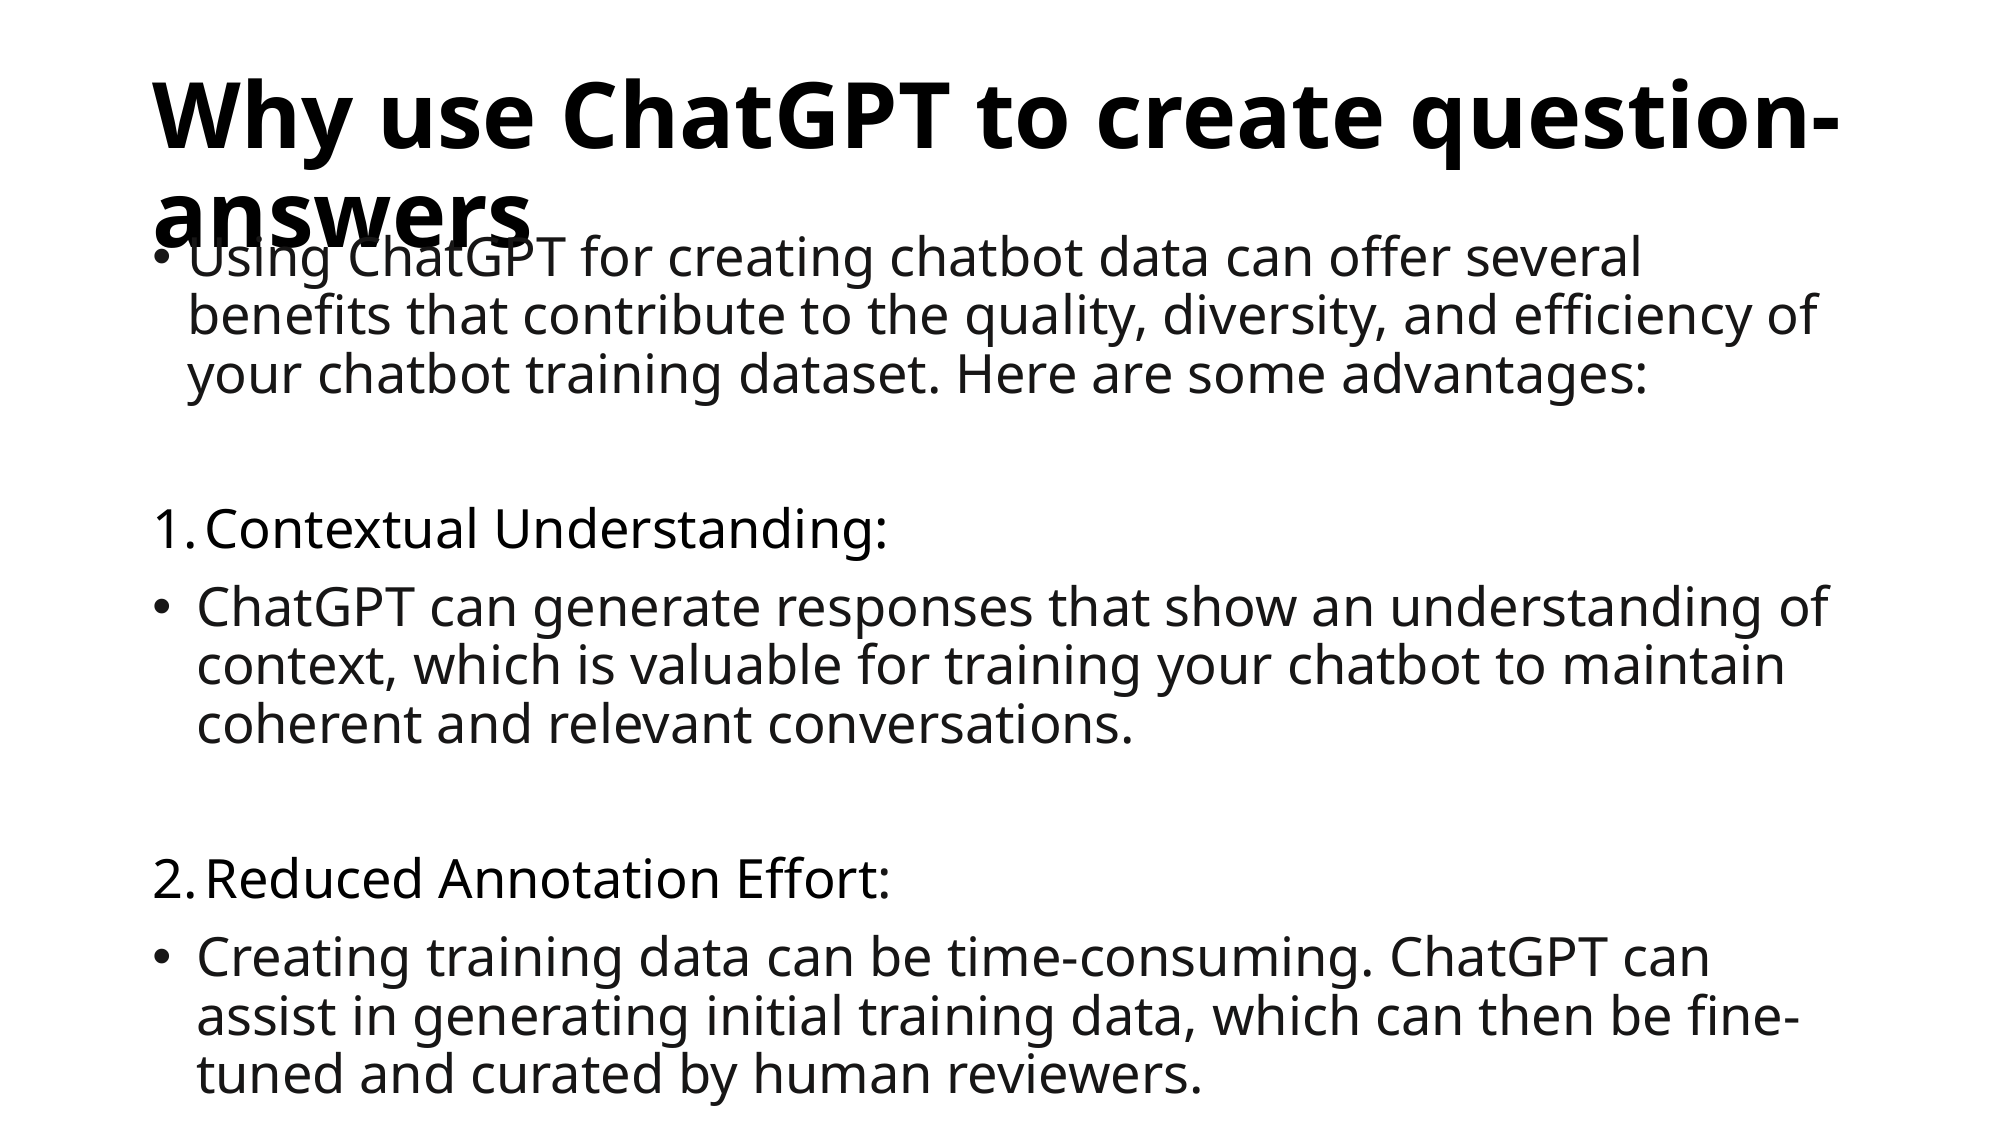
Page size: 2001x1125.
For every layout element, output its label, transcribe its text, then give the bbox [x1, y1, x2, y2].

list Using ChatGPT for creating chatbot data can offer several benefits that contribute to the quality, diversity, and efficiency of your chatbot training dataset. Here are some advantages: Contextual Understanding: ChatGPT can generate responses that show an understanding of context, which is valuable for training your chatbot to maintain coherent and relevant conversations. Reduced Annotation Effort: Creating training data can be time-consuming. ChatGPT can assist in generating initial training data, which can then be fine-tuned and curated by human reviewers. [137, 222, 1863, 1125]
title Why use ChatGPT to create question-answers [137, 59, 1863, 222]
